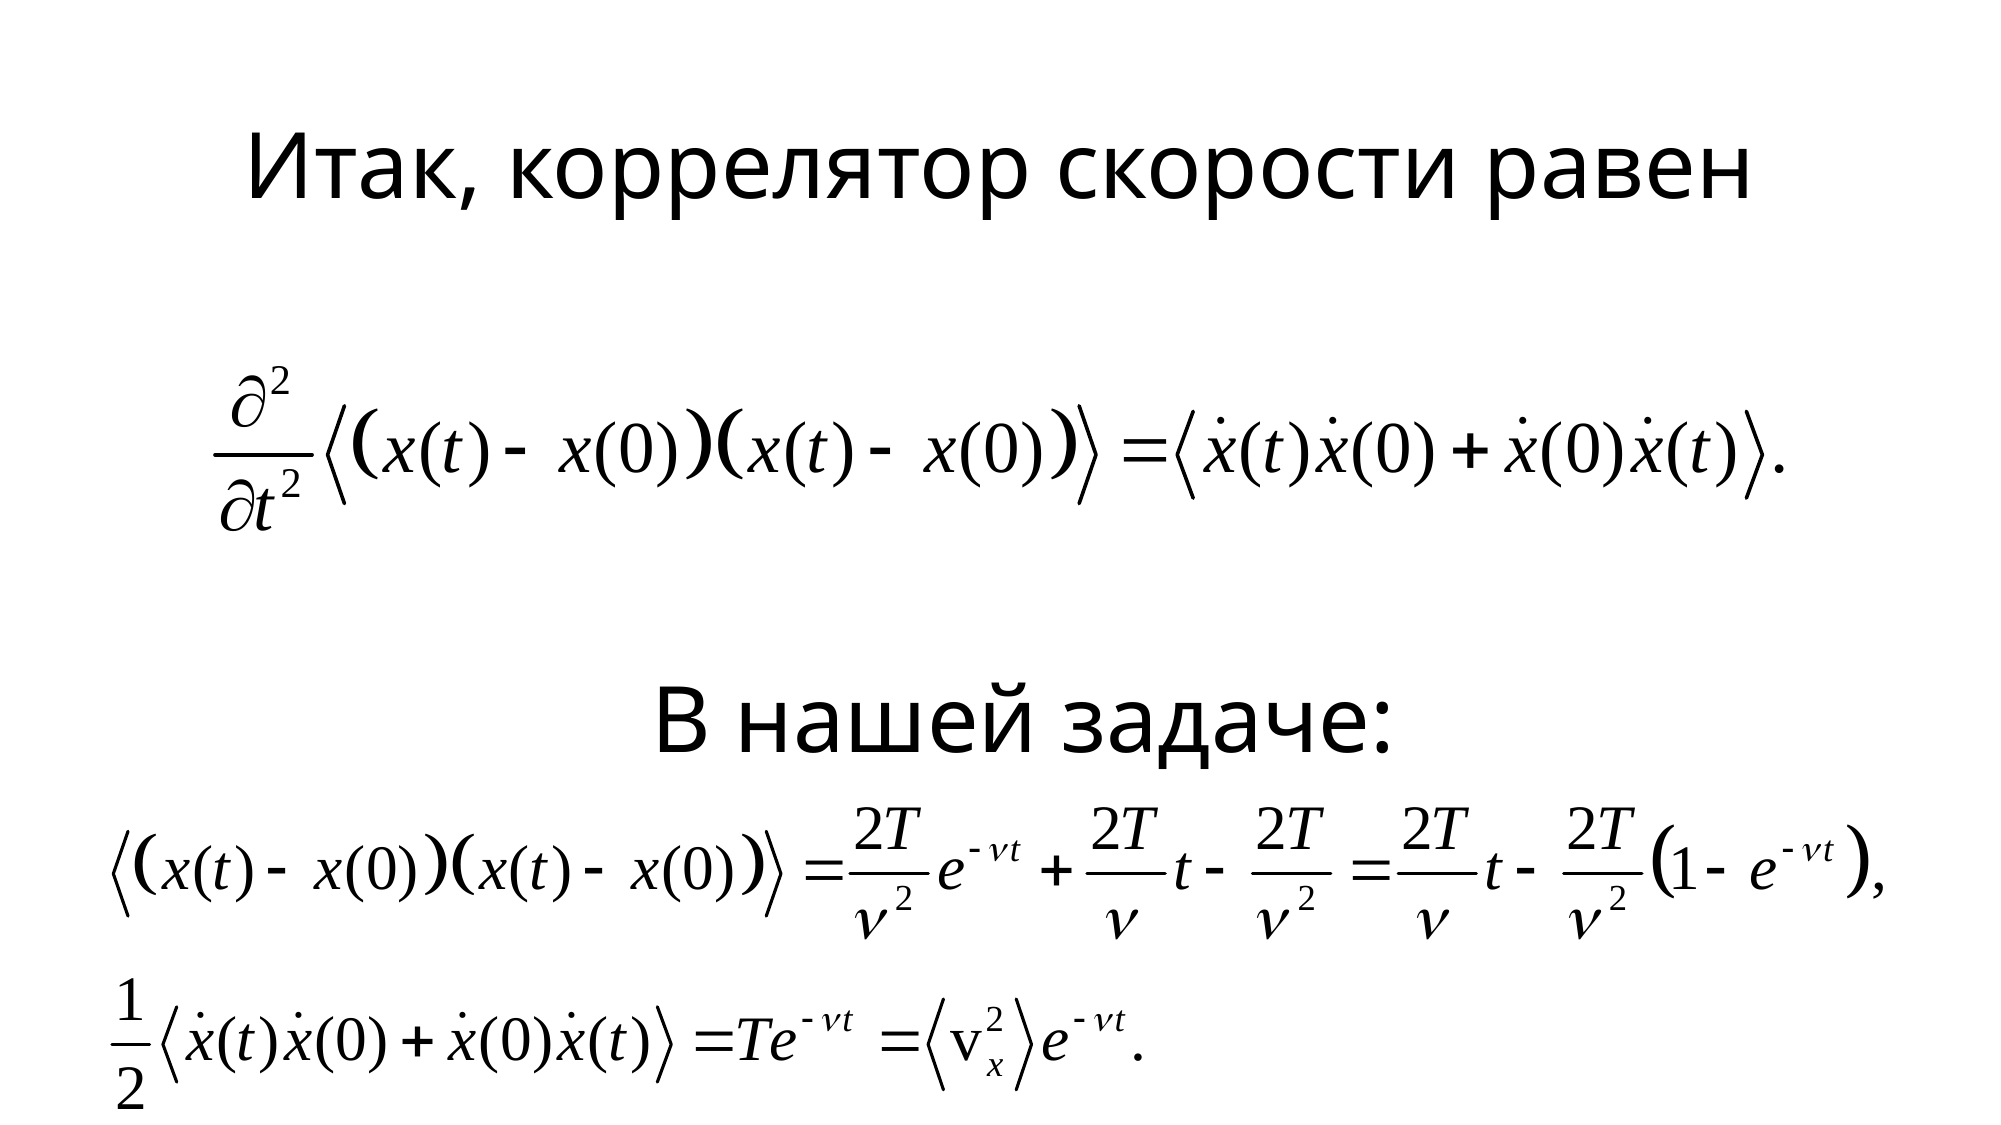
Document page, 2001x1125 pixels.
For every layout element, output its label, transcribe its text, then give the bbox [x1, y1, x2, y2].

text_box В нашей задаче: [160, 613, 1886, 786]
title Итак, коррелятор скорости равен [137, 59, 1863, 278]
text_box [202, 344, 1798, 546]
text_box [101, 786, 1899, 1125]
